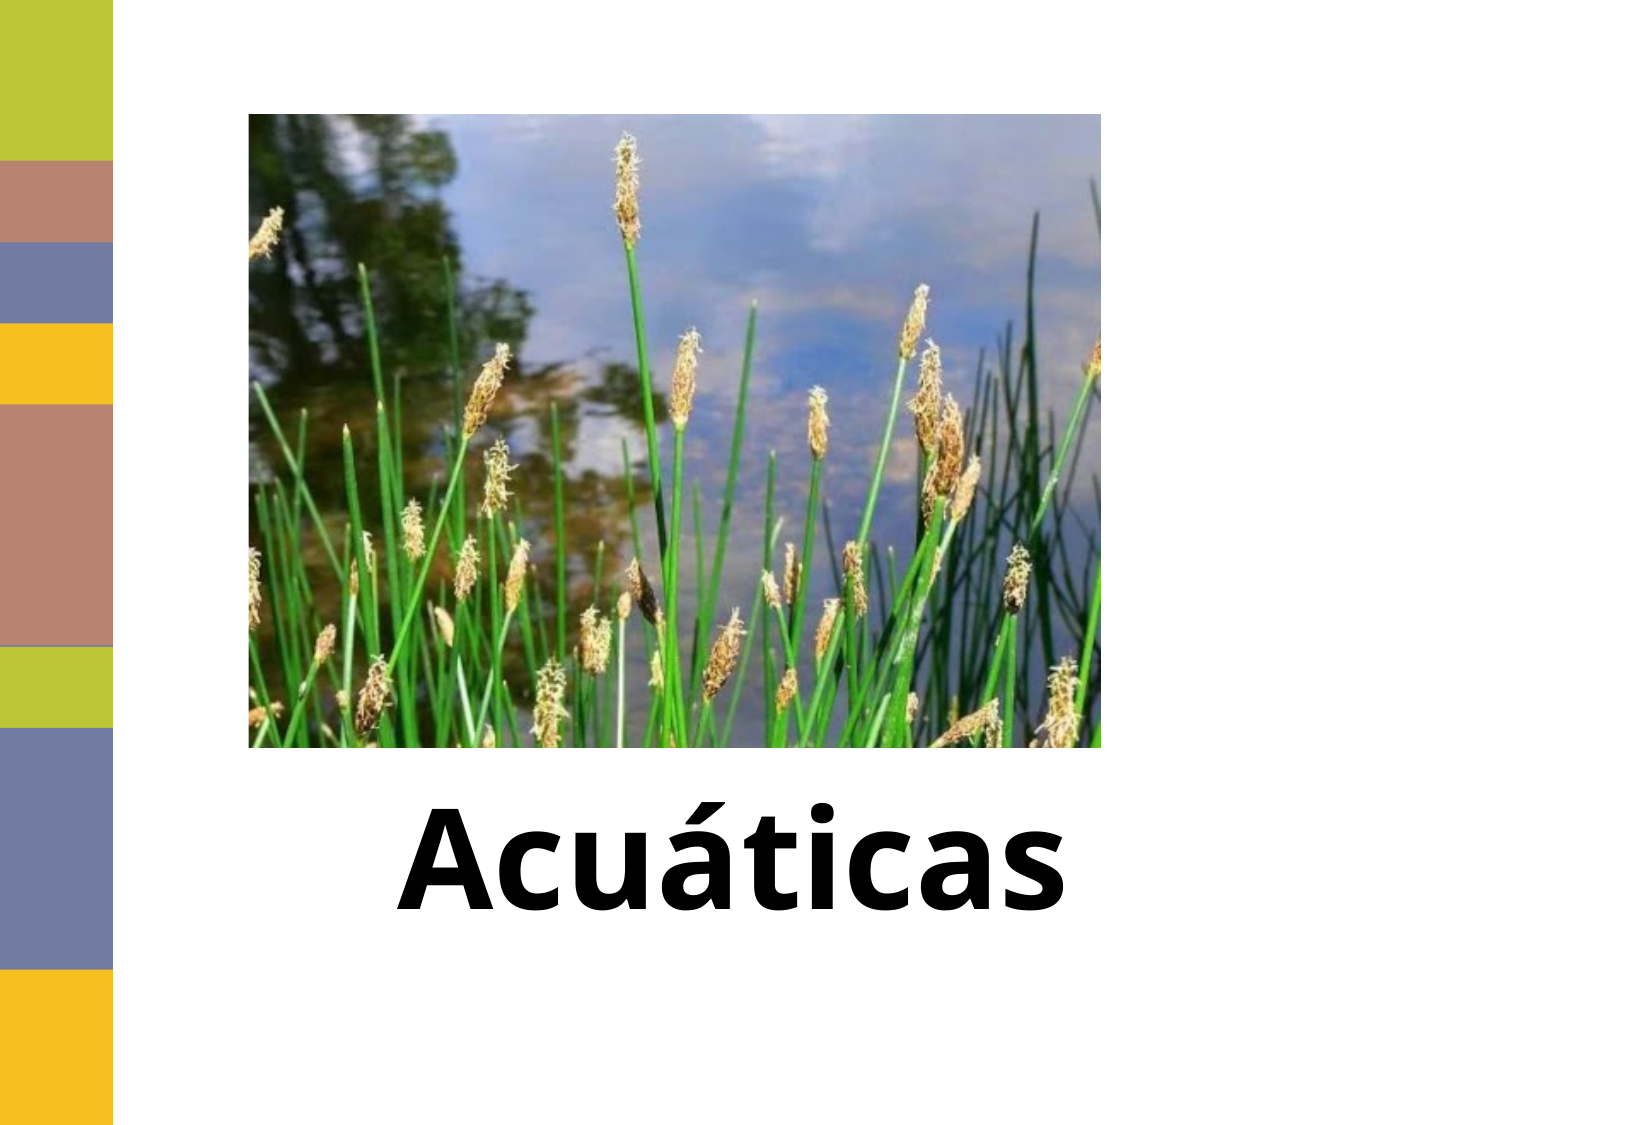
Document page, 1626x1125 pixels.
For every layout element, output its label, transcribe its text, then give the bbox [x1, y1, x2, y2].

title Acuáticas [377, 761, 1343, 946]
picture [248, 114, 1102, 748]
